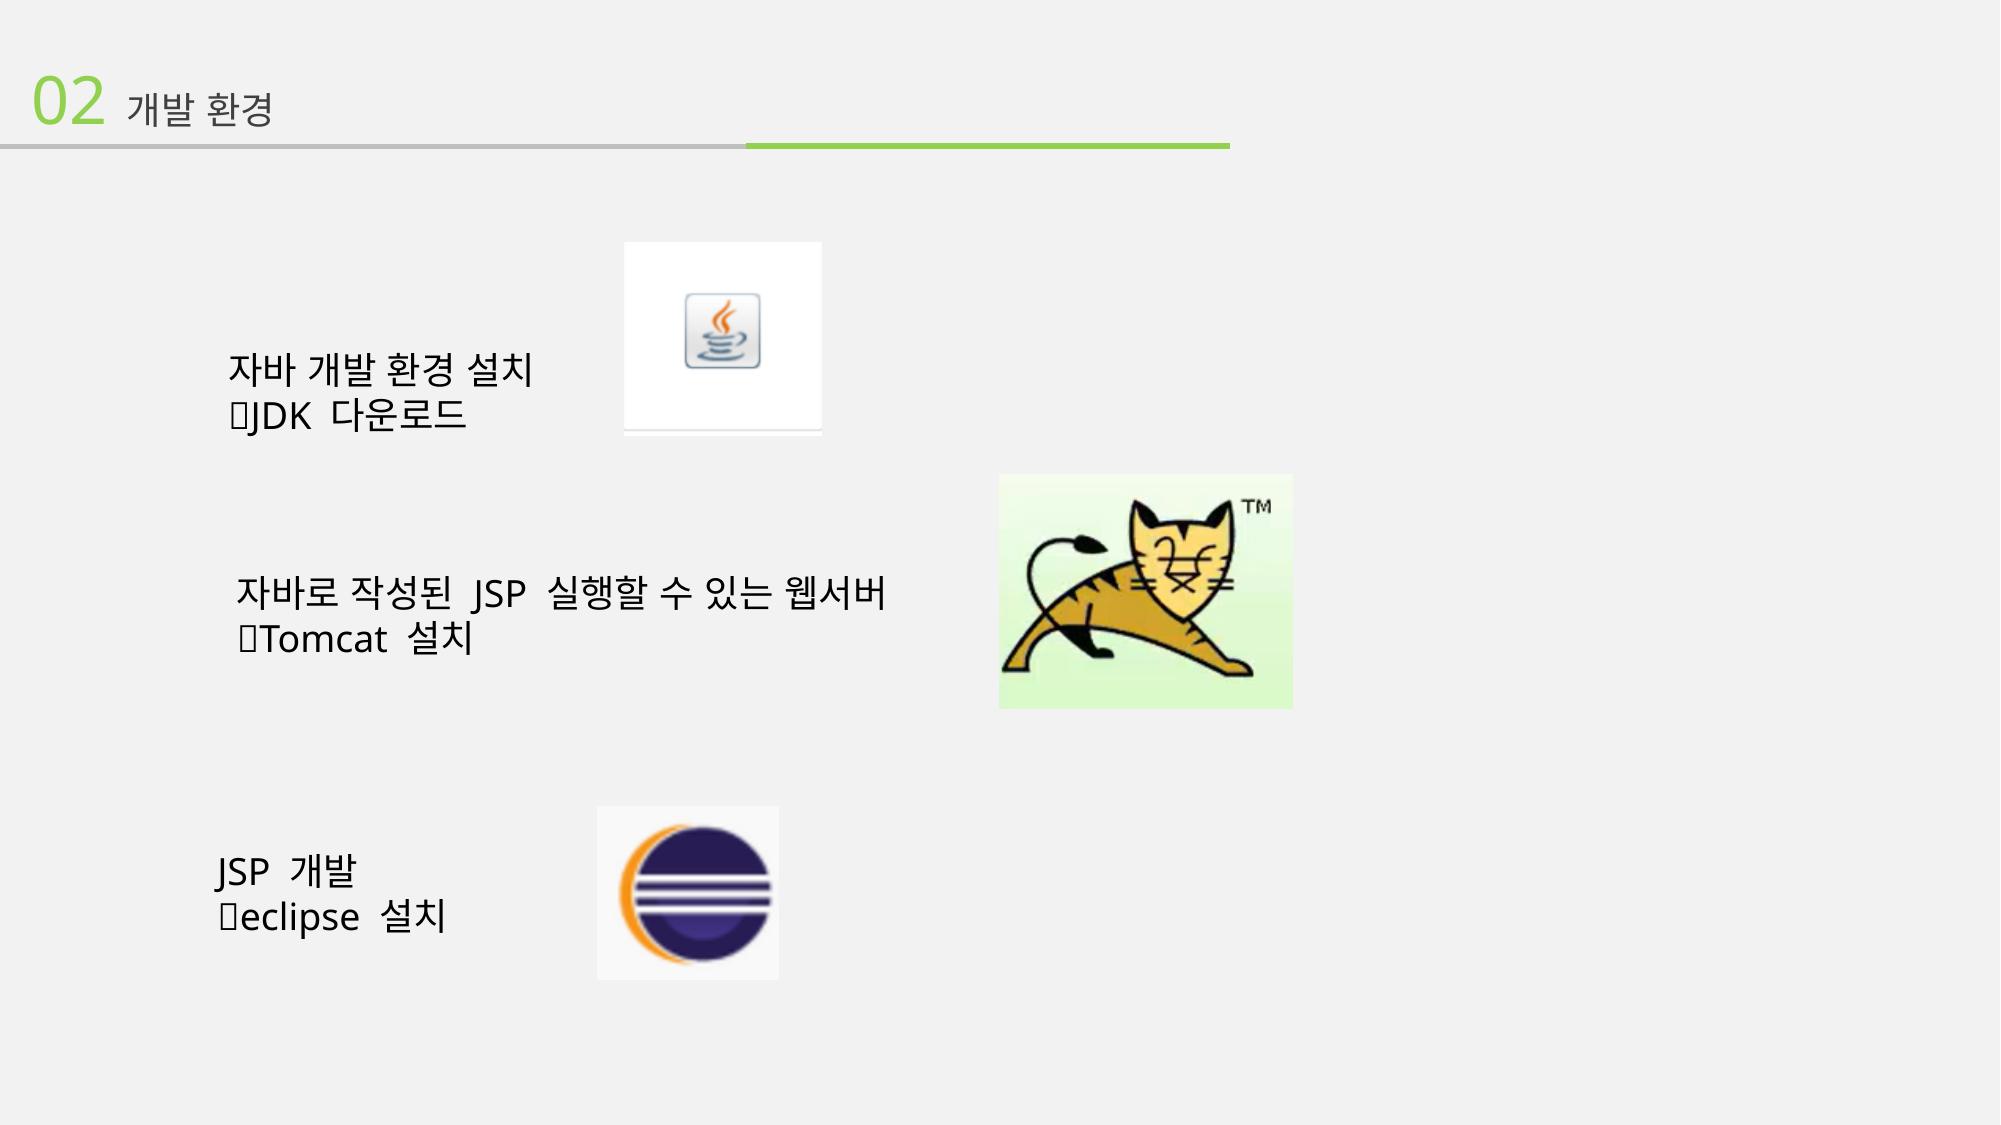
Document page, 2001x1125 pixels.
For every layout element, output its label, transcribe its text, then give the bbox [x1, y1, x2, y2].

text_box 02 개발 환경 [16, 50, 1476, 145]
text_box 자바 개발 환경 설치 JDK 다운로드 [213, 339, 551, 444]
picture [999, 474, 1293, 709]
text_box JSP 개발 eclipse 설치 [202, 840, 464, 945]
picture [597, 806, 779, 981]
picture [624, 242, 822, 436]
text_box 자바로 작성된 JSP 실행할 수 있는 웹서버 Tomcat 설치 [222, 562, 903, 668]
